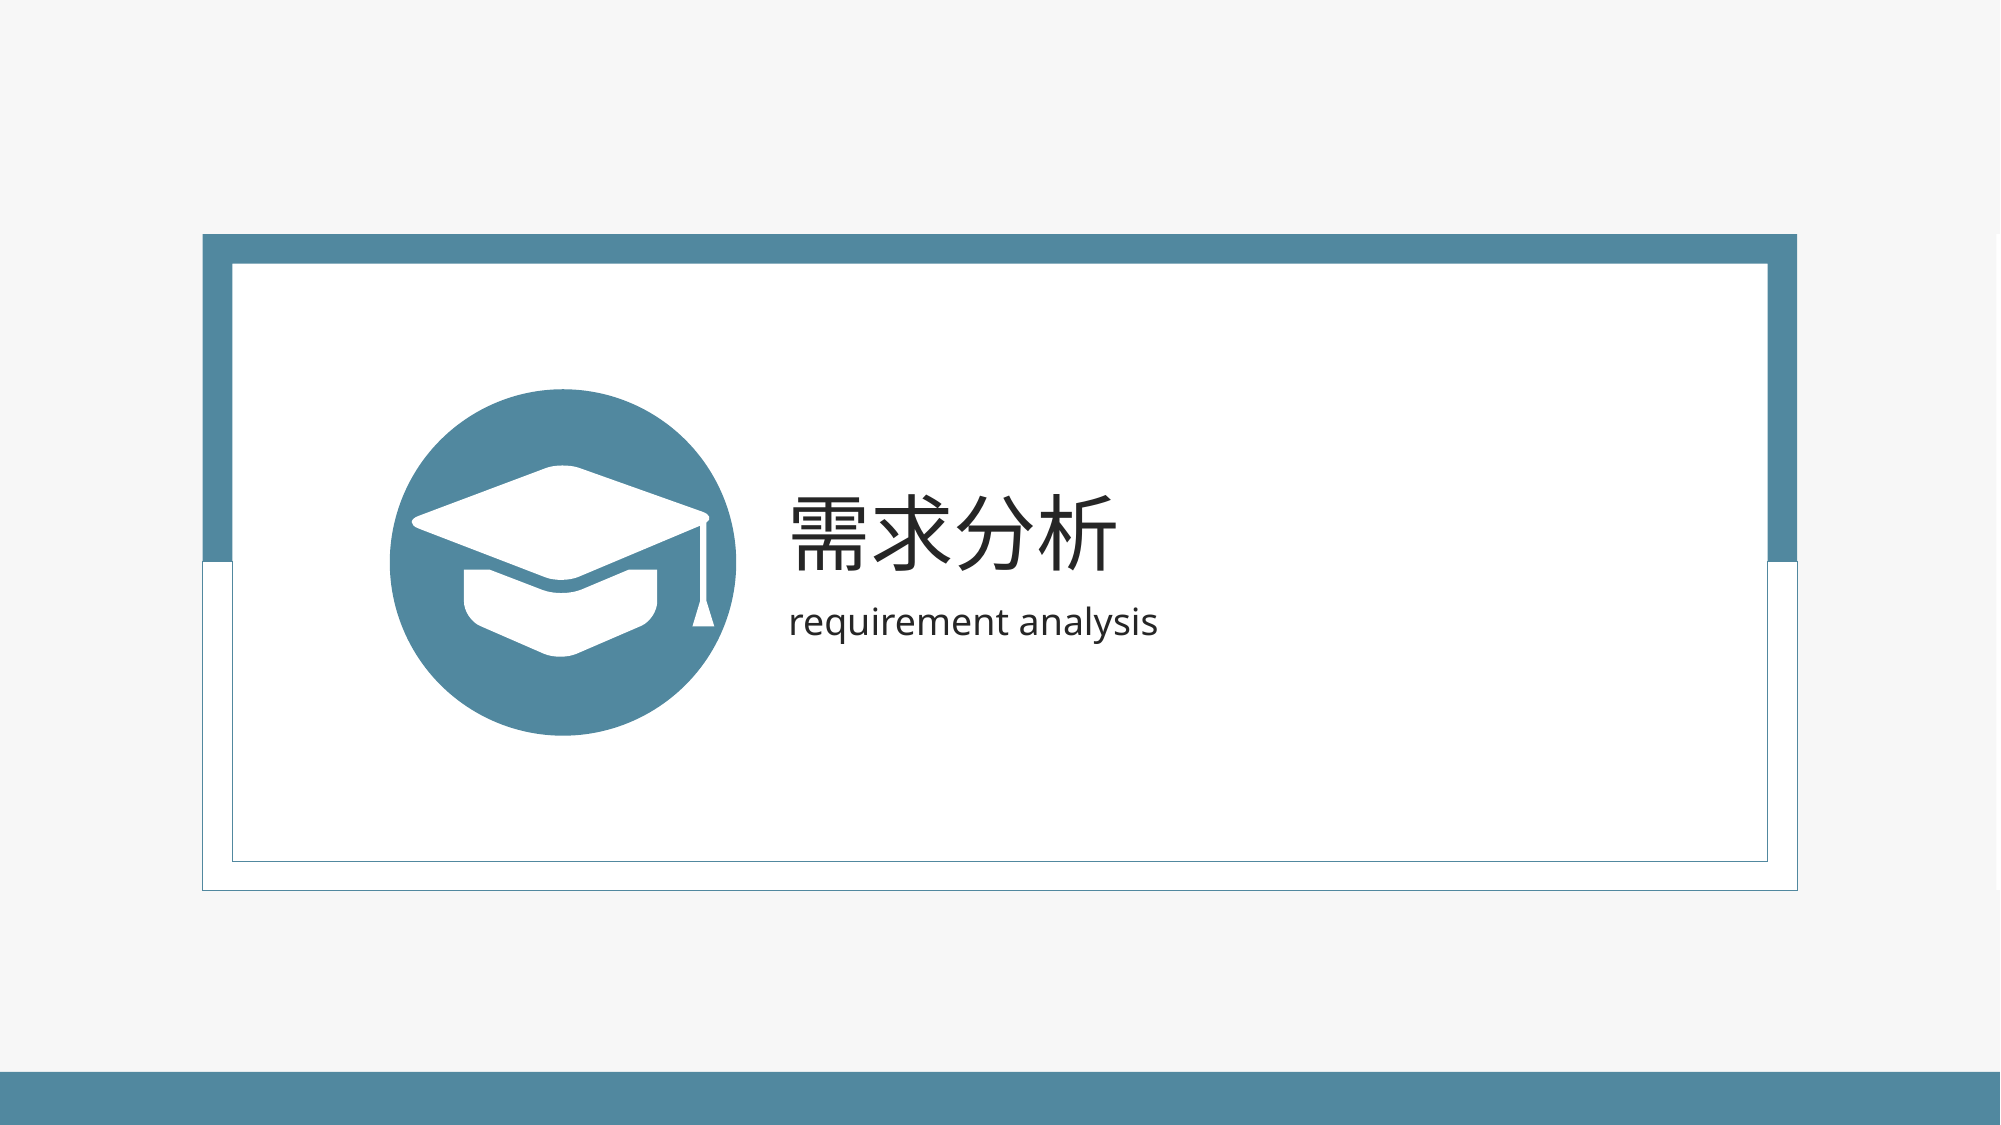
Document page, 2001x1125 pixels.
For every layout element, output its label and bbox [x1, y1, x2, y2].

text_box [202, 233, 1798, 561]
text_box [0, 0, 2000, 1071]
text_box [0, 1071, 2000, 1125]
text_box [389, 389, 737, 736]
text_box [772, 473, 1611, 652]
text_box [202, 561, 1798, 892]
